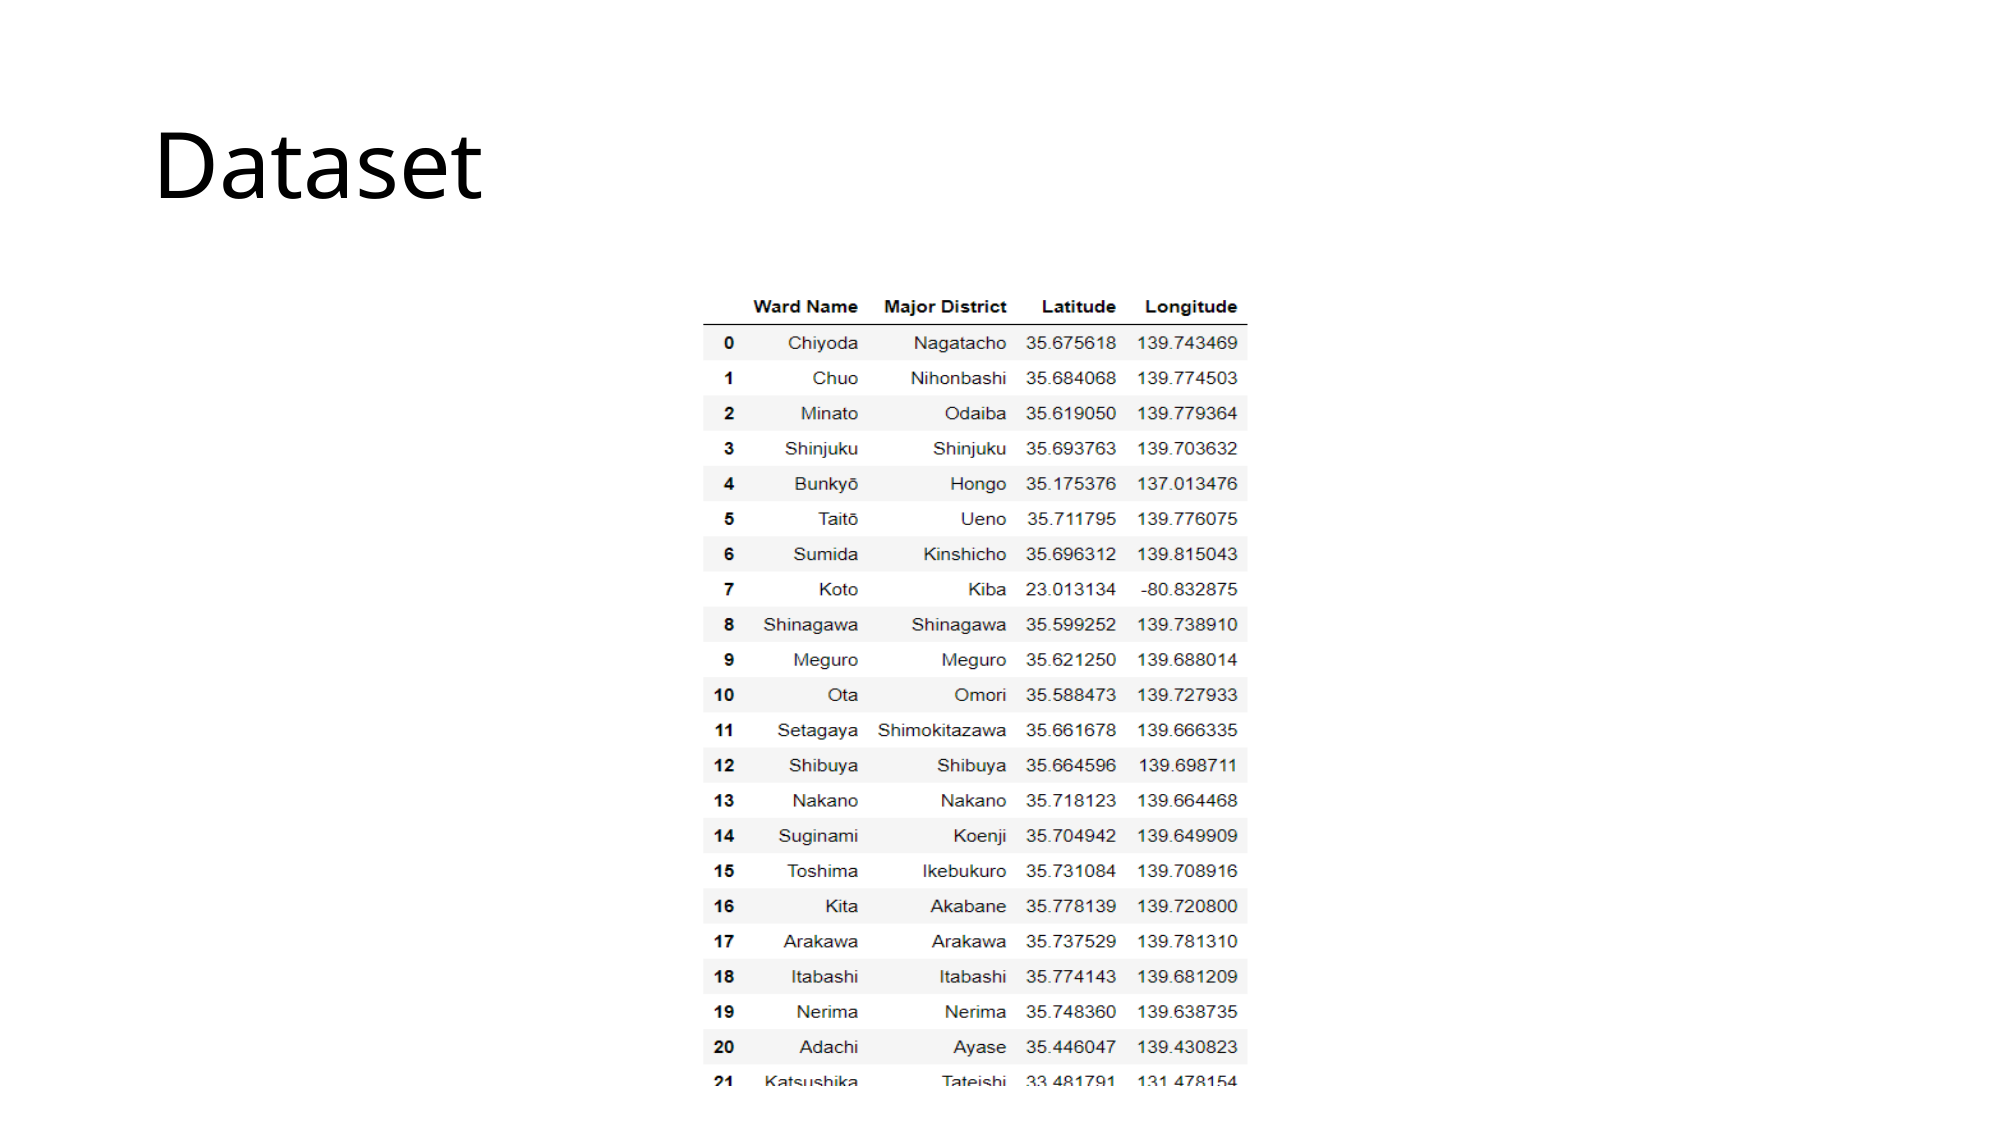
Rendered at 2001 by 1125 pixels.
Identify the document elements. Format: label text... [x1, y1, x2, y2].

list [683, 299, 1277, 1086]
title Dataset [137, 59, 1863, 278]
